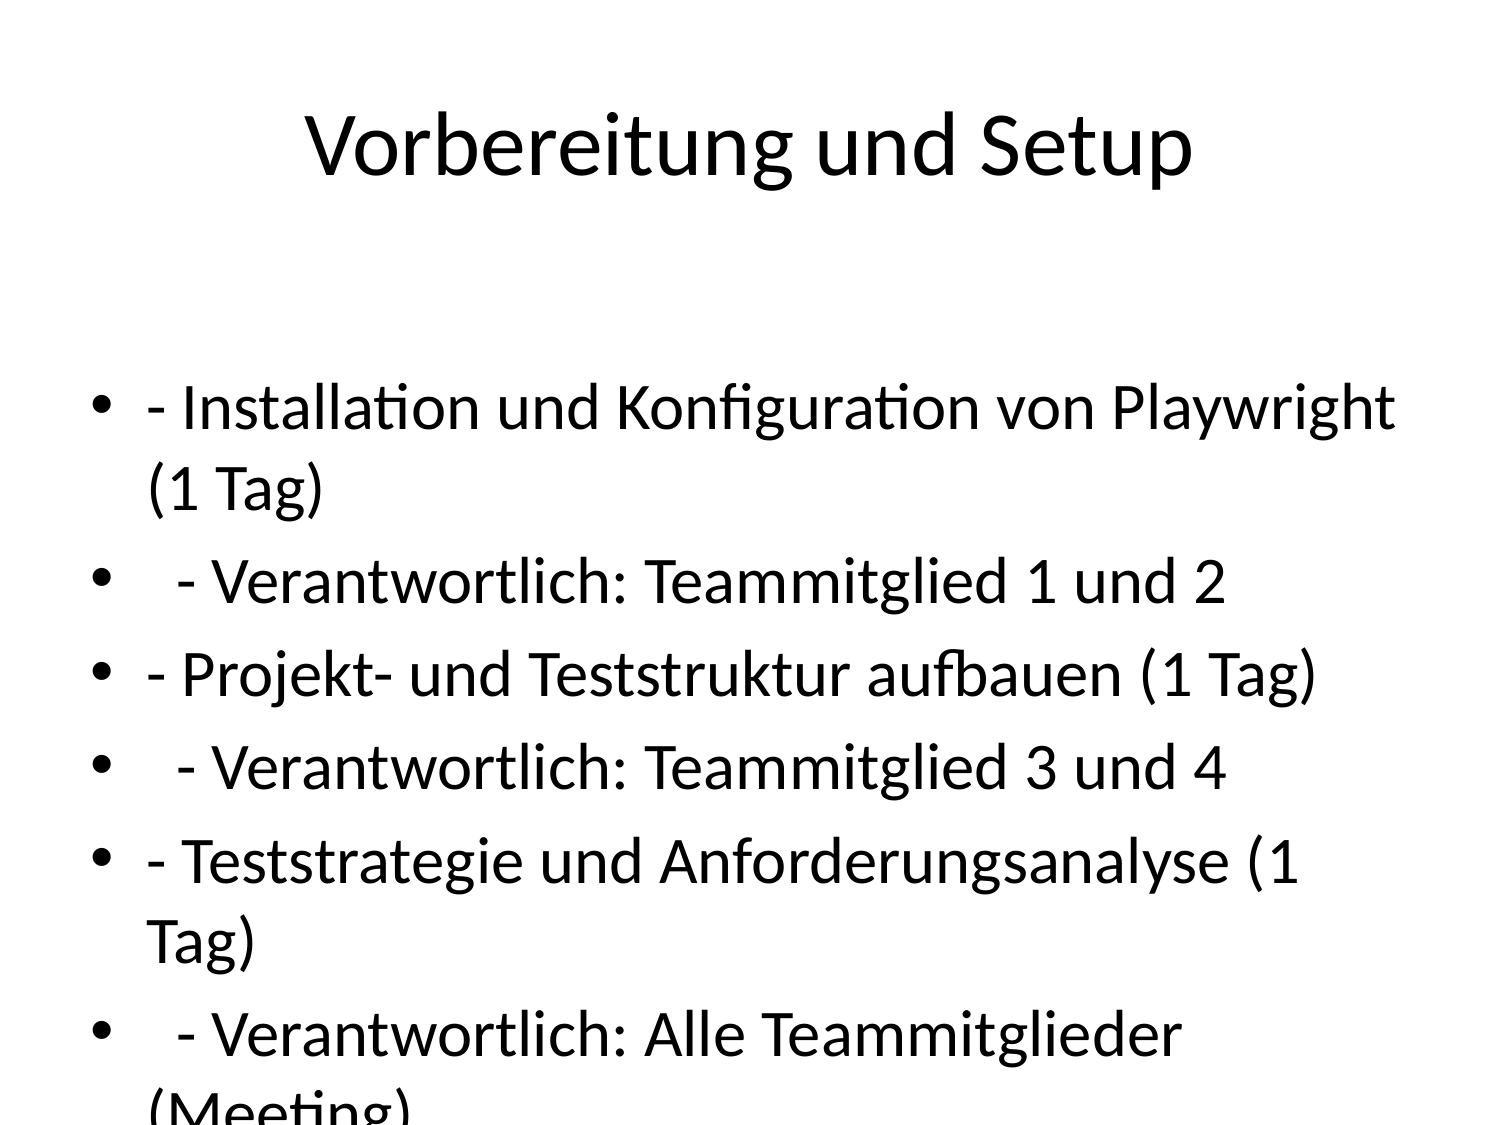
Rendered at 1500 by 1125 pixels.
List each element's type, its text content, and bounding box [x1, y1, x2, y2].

list - Installation und Konfiguration von Playwright (1 Tag) - Verantwortlich: Teammitglied 1 und 2 - Projekt- und Teststruktur aufbauen (1 Tag) - Verantwortlich: Teammitglied 3 und 4 - Teststrategie und Anforderungsanalyse (1 Tag) - Verantwortlich: Alle Teammitglieder (Meeting) [75, 262, 1425, 1005]
title Vorbereitung und Setup [75, 45, 1425, 233]
